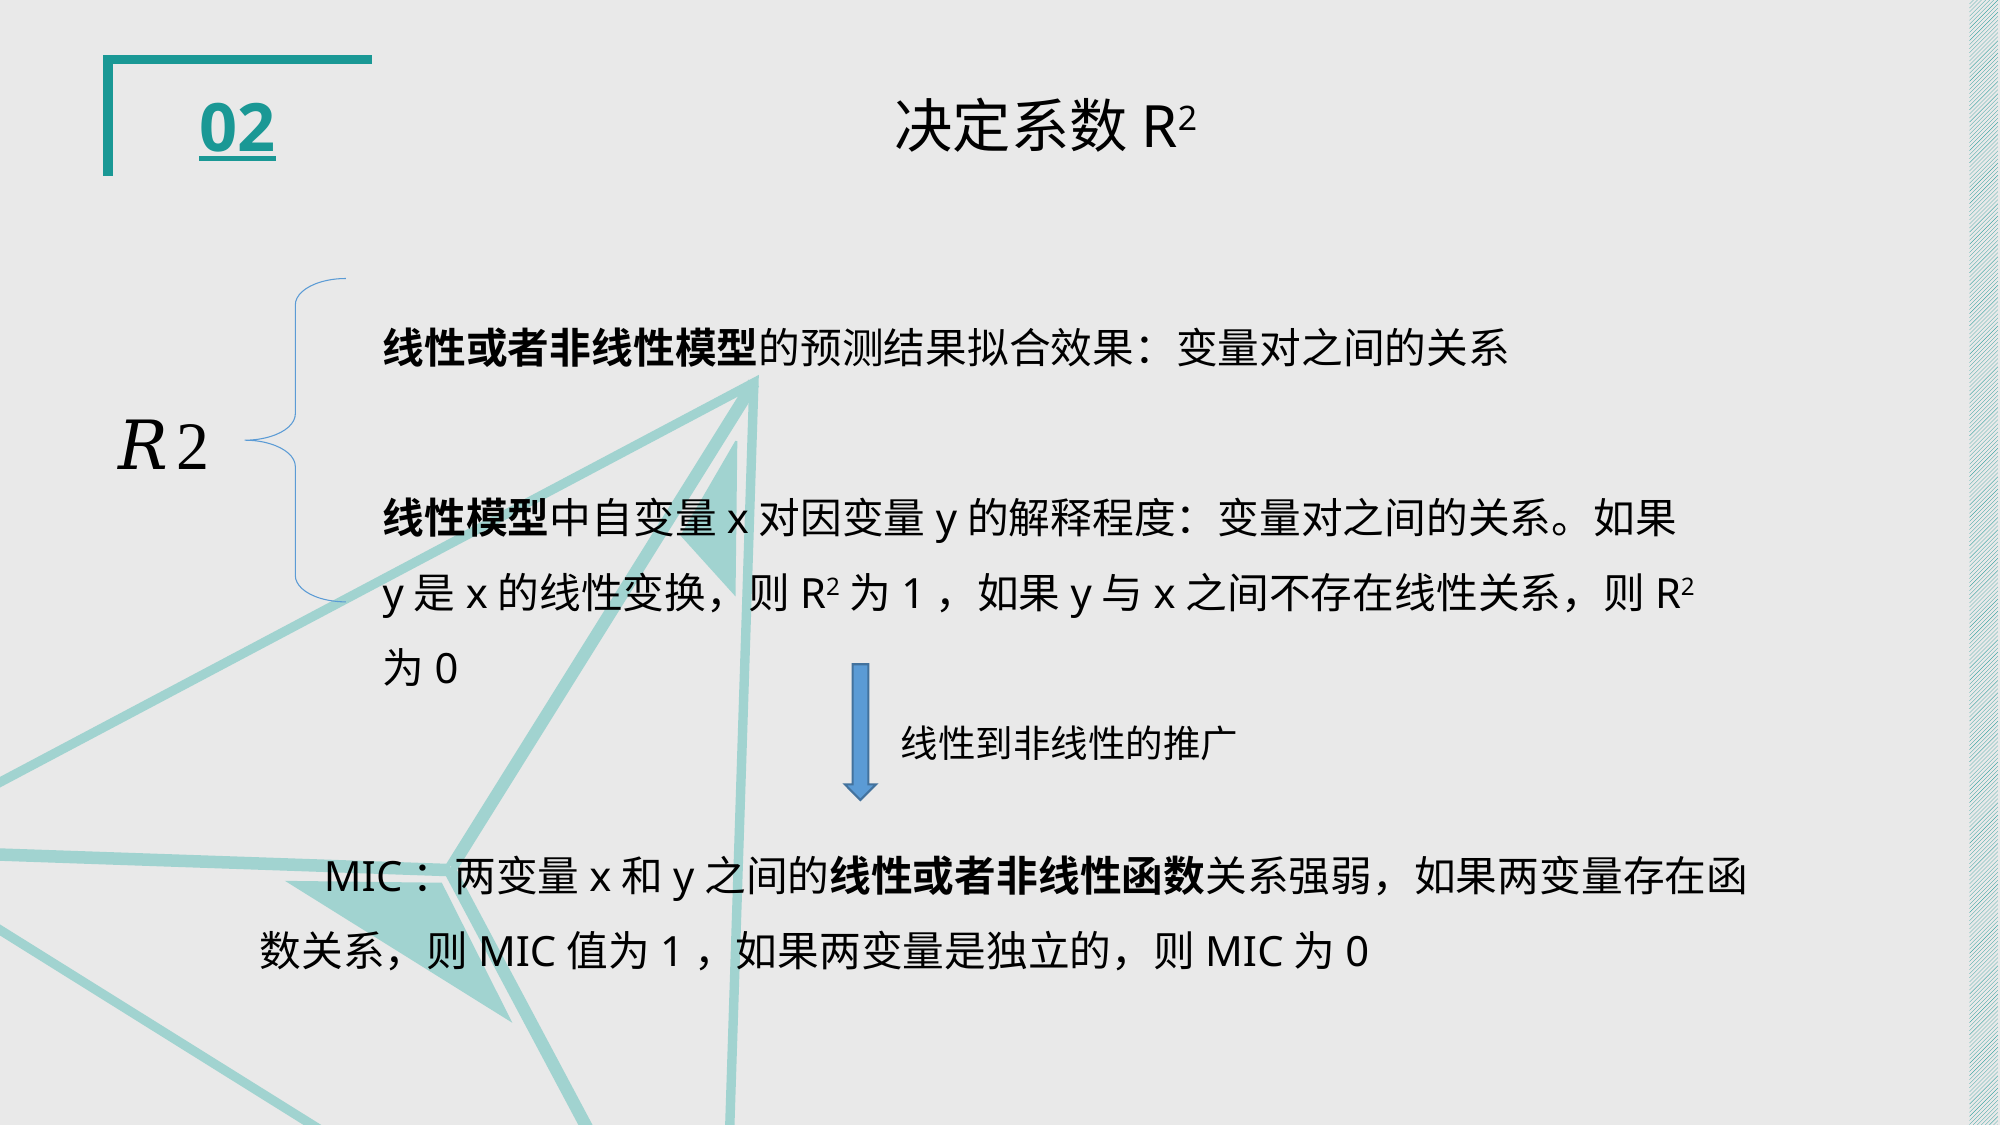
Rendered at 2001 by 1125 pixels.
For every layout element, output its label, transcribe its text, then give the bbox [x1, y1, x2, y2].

text_box 02 [184, 77, 291, 172]
text_box [842, 663, 879, 802]
text_box [244, 277, 346, 603]
text_box 线性到非线性的推广 [885, 712, 1332, 773]
text_box MIC：两变量x和y之间的线性或者非线性函数关系强弱，如果两变量存在函数关系，则MIC值为1，如果两变量是独立的，则MIC为0 [244, 816, 1786, 982]
text_box 决定系数R2 [879, 82, 1213, 167]
